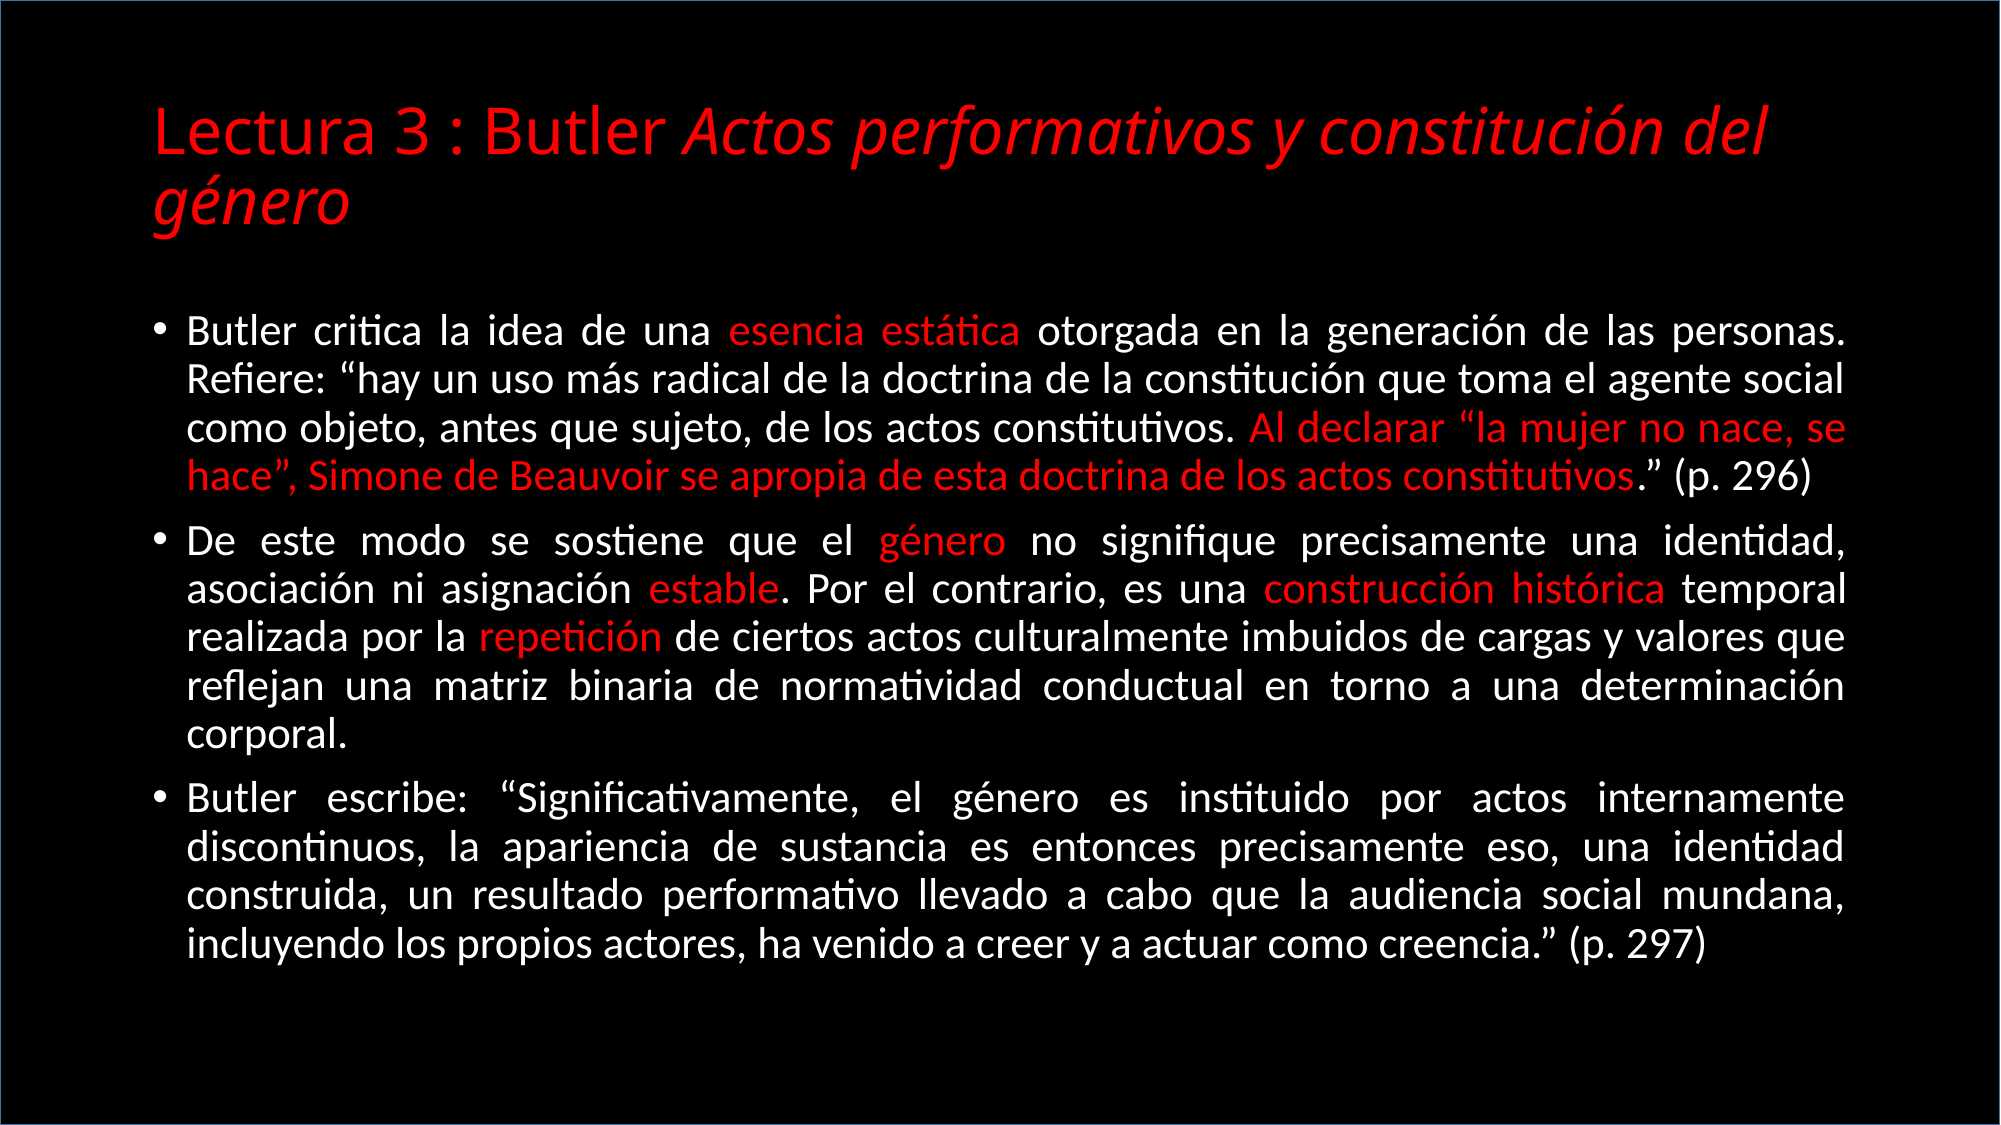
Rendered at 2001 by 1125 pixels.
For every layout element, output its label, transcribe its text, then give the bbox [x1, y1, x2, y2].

list Butler critica la idea de una esencia estática otorgada en la generación de las personas. Refiere: “hay un uso más radical de la doctrina de la constitución que toma el agente social como objeto, antes que sujeto, de los actos constitutivos. Al declarar “la mujer no nace, se hace”, Simone de Beauvoir se apropia de esta doctrina de los actos constitutivos.” (p. 296) De este modo se sostiene que el género no signifique precisamente una identidad, asociación ni asignación estable. Por el contrario, es una construcción histórica temporal realizada por la repetición de ciertos actos culturalmente imbuidos de cargas y valores que reflejan una matriz binaria de normatividad conductual en torno a una determinación corporal. Butler escribe: “Significativamente, el género es instituido por actos internamente discontinuos, la apariencia de sustancia es entonces precisamente eso, una identidad construida, un resultado performativo llevado a cabo que la audiencia social mundana, incluyendo los propios actores, ha venido a creer y a actuar como creencia.” (p. 297) [137, 299, 1863, 1014]
text_box [0, 0, 2000, 1125]
title Lectura 3 : Butler Actos performativos y constitución del género [137, 59, 1863, 278]
